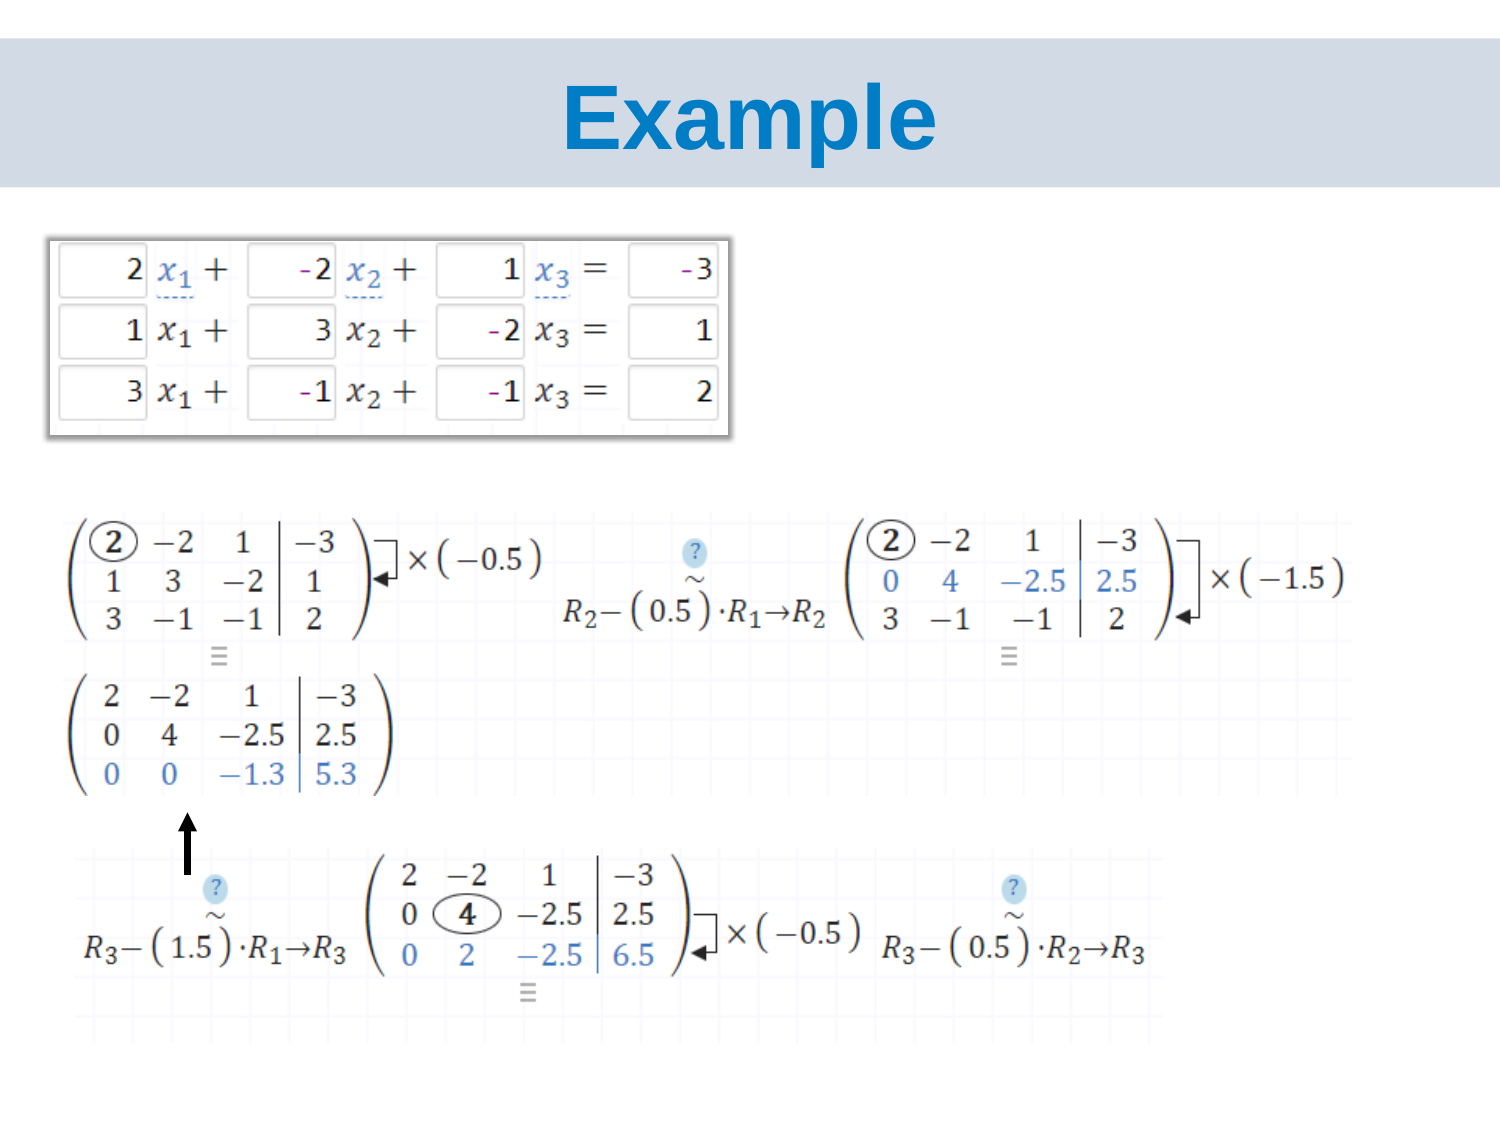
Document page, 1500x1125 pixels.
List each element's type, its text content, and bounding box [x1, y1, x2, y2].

picture [49, 240, 728, 436]
picture [63, 512, 1352, 796]
title Example [0, 37, 1500, 188]
picture [74, 848, 1163, 1043]
